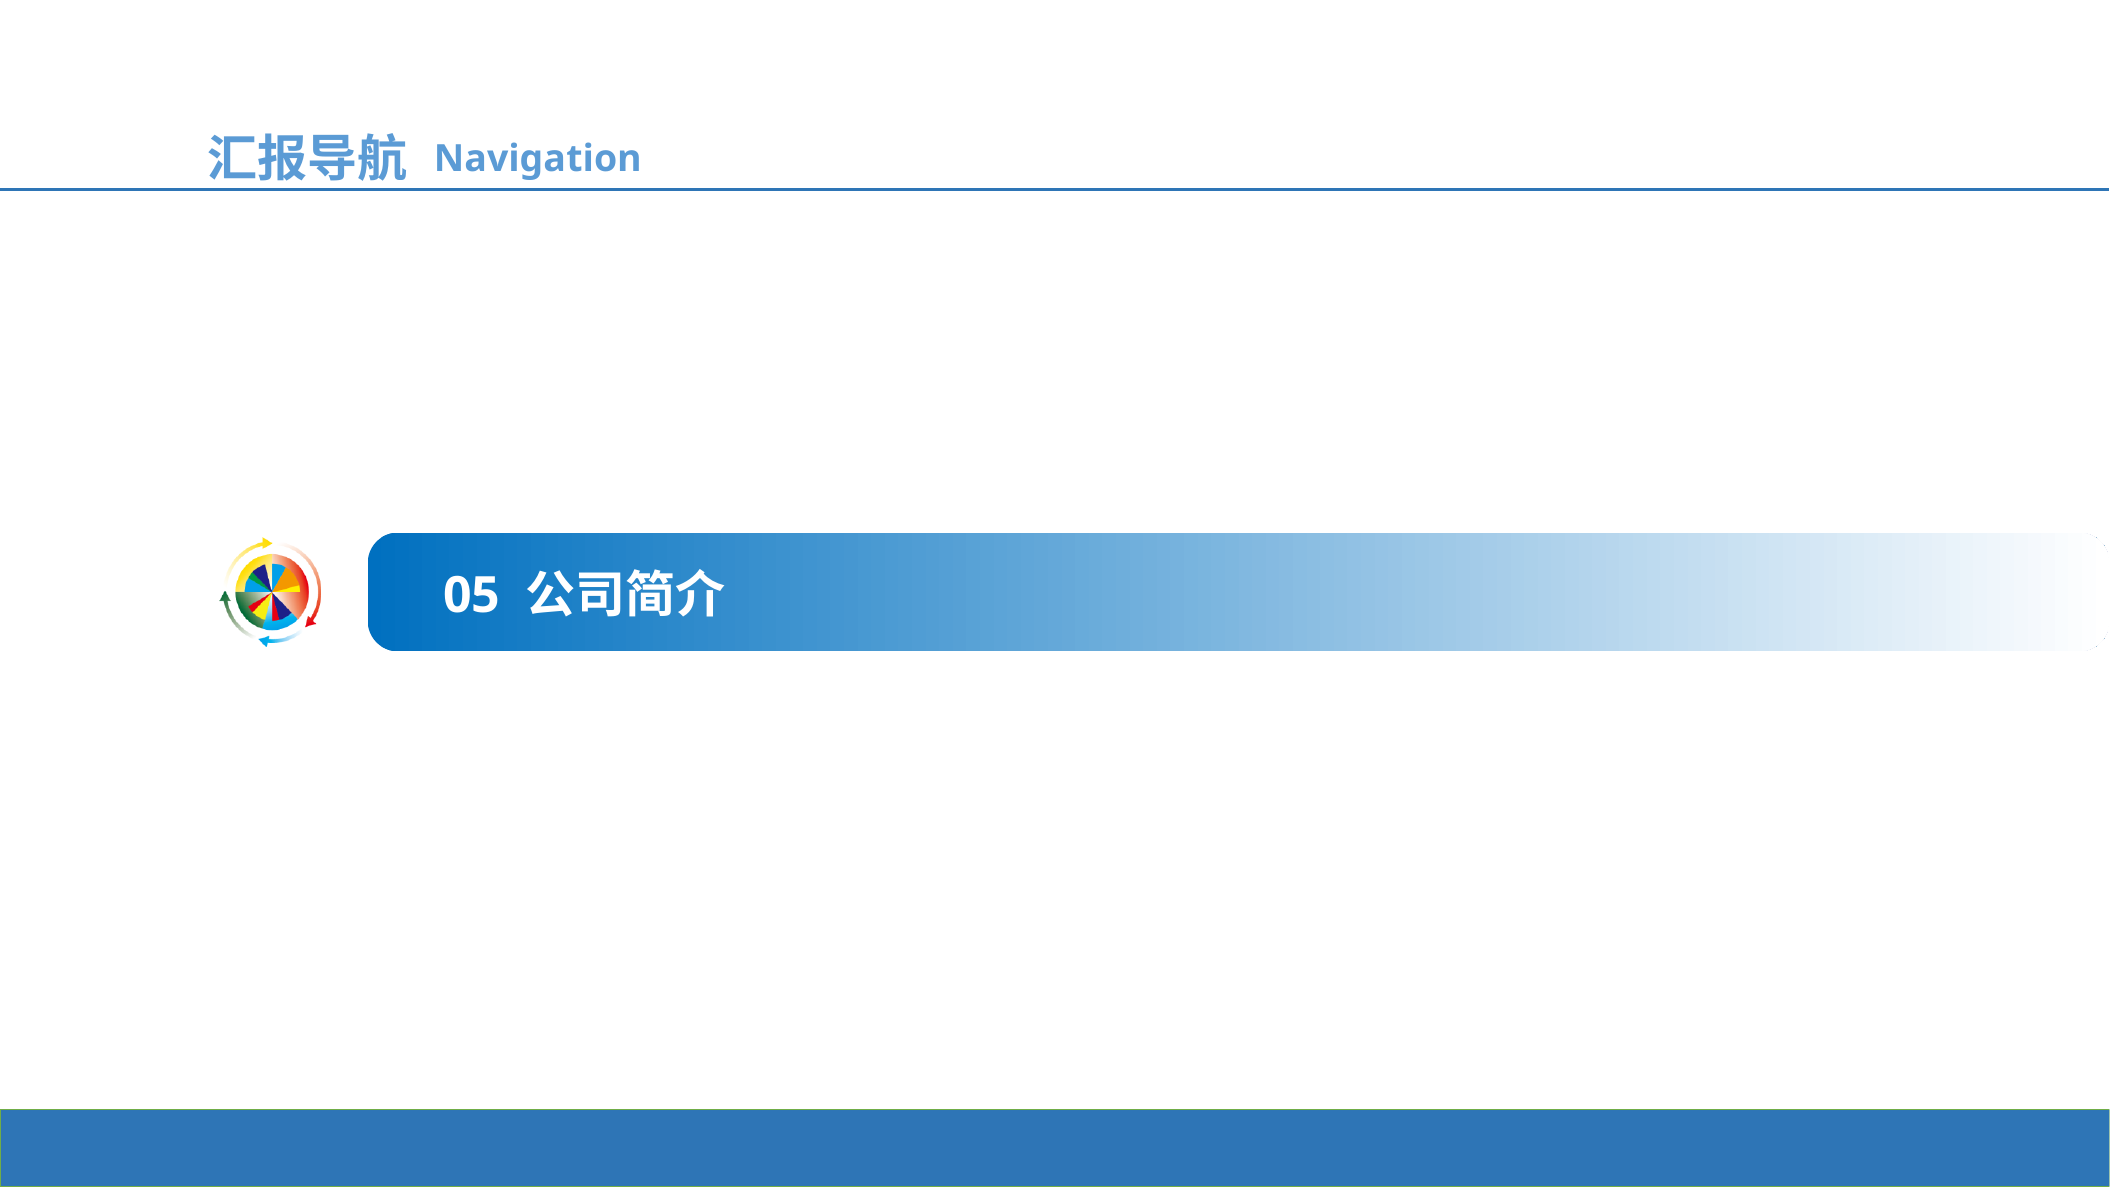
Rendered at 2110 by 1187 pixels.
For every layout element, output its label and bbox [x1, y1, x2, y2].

text_box [367, 532, 2110, 652]
text_box [207, 126, 902, 187]
picture [219, 537, 321, 647]
